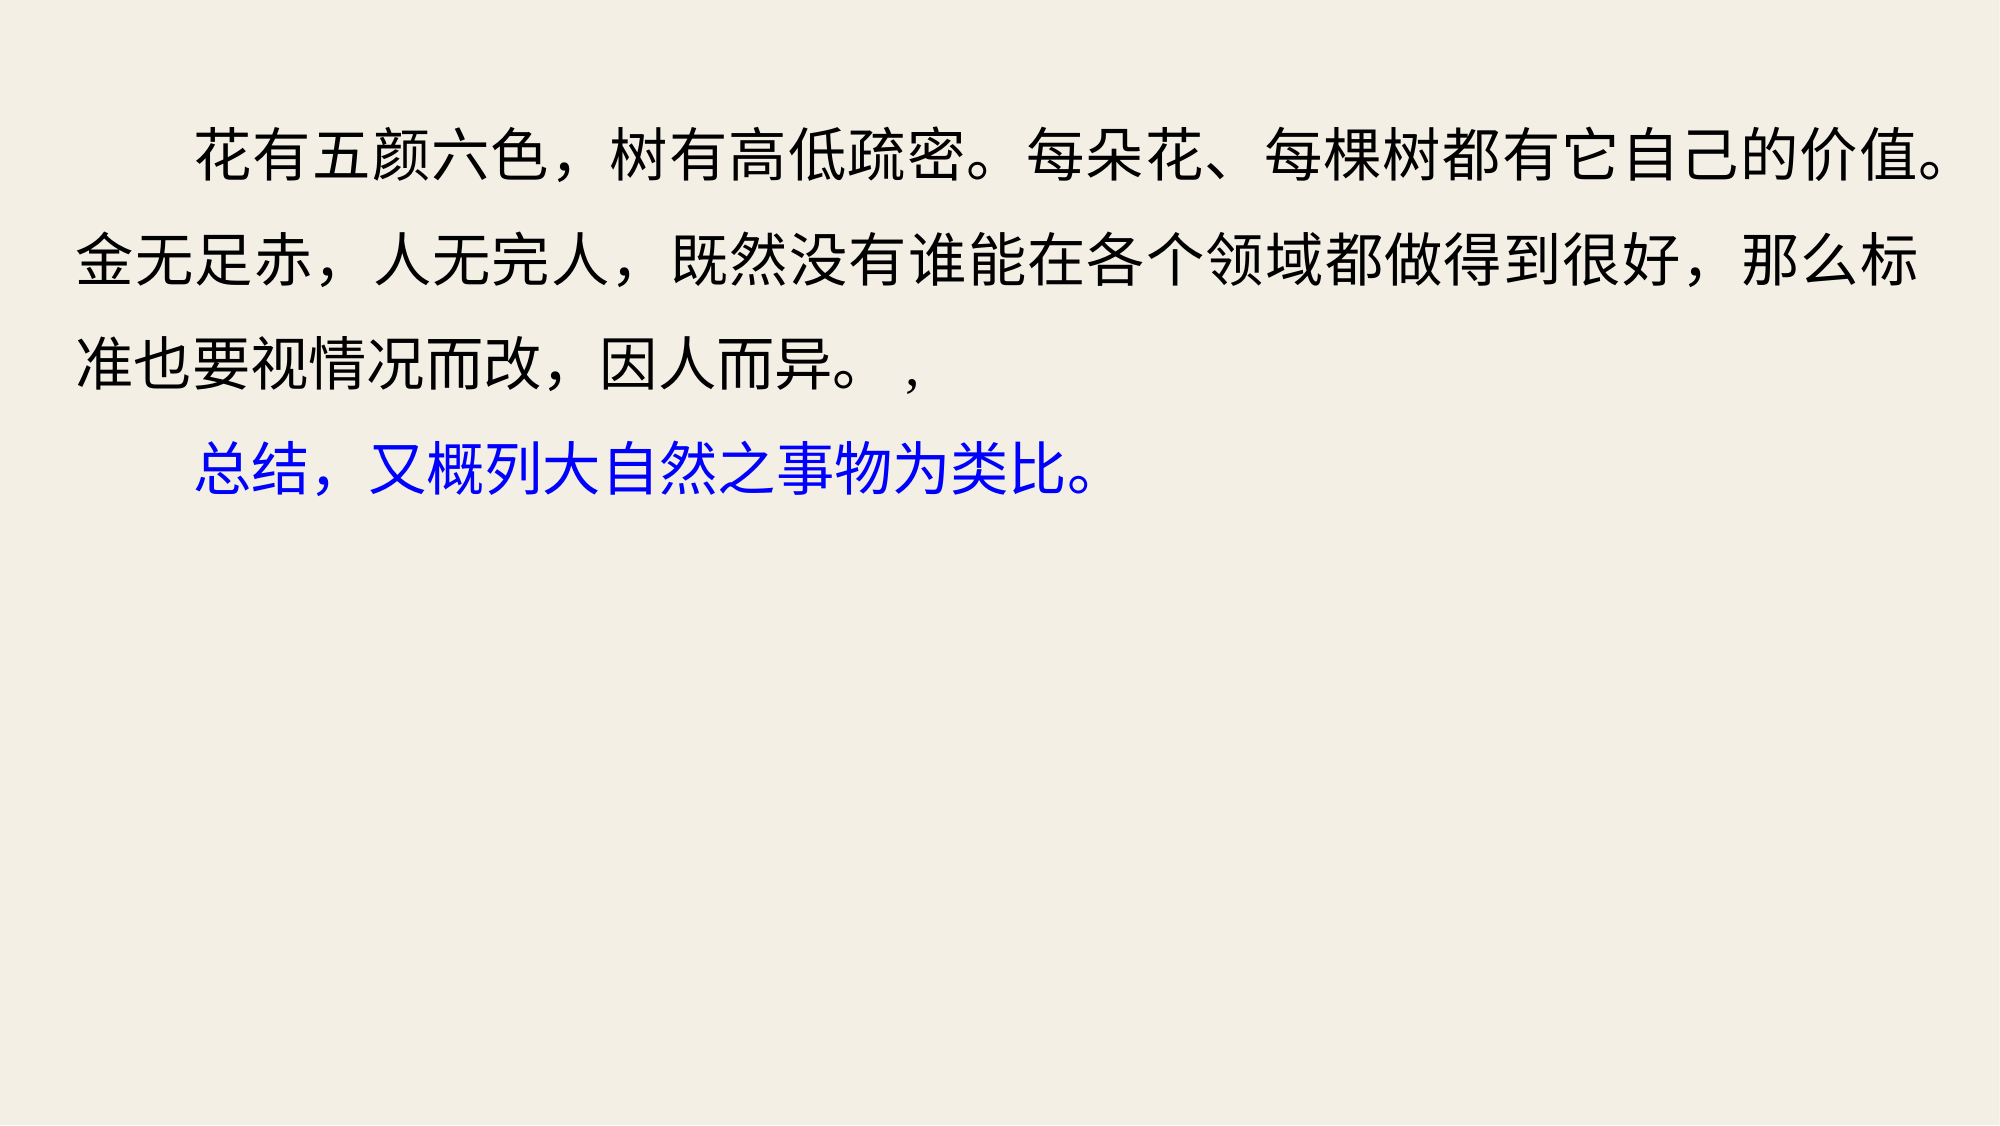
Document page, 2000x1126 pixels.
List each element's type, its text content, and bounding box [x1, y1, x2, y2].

text_box 花有五颜六色，树有高低疏密。每朵花、每棵树都有它自己的价值。金无足赤，人无完人，既然没有谁能在各个领域都做得到很好，那么标准也要视情况而改，因人而异。, 总结，又概列大自然之事物为类比。 [55, 72, 1939, 513]
